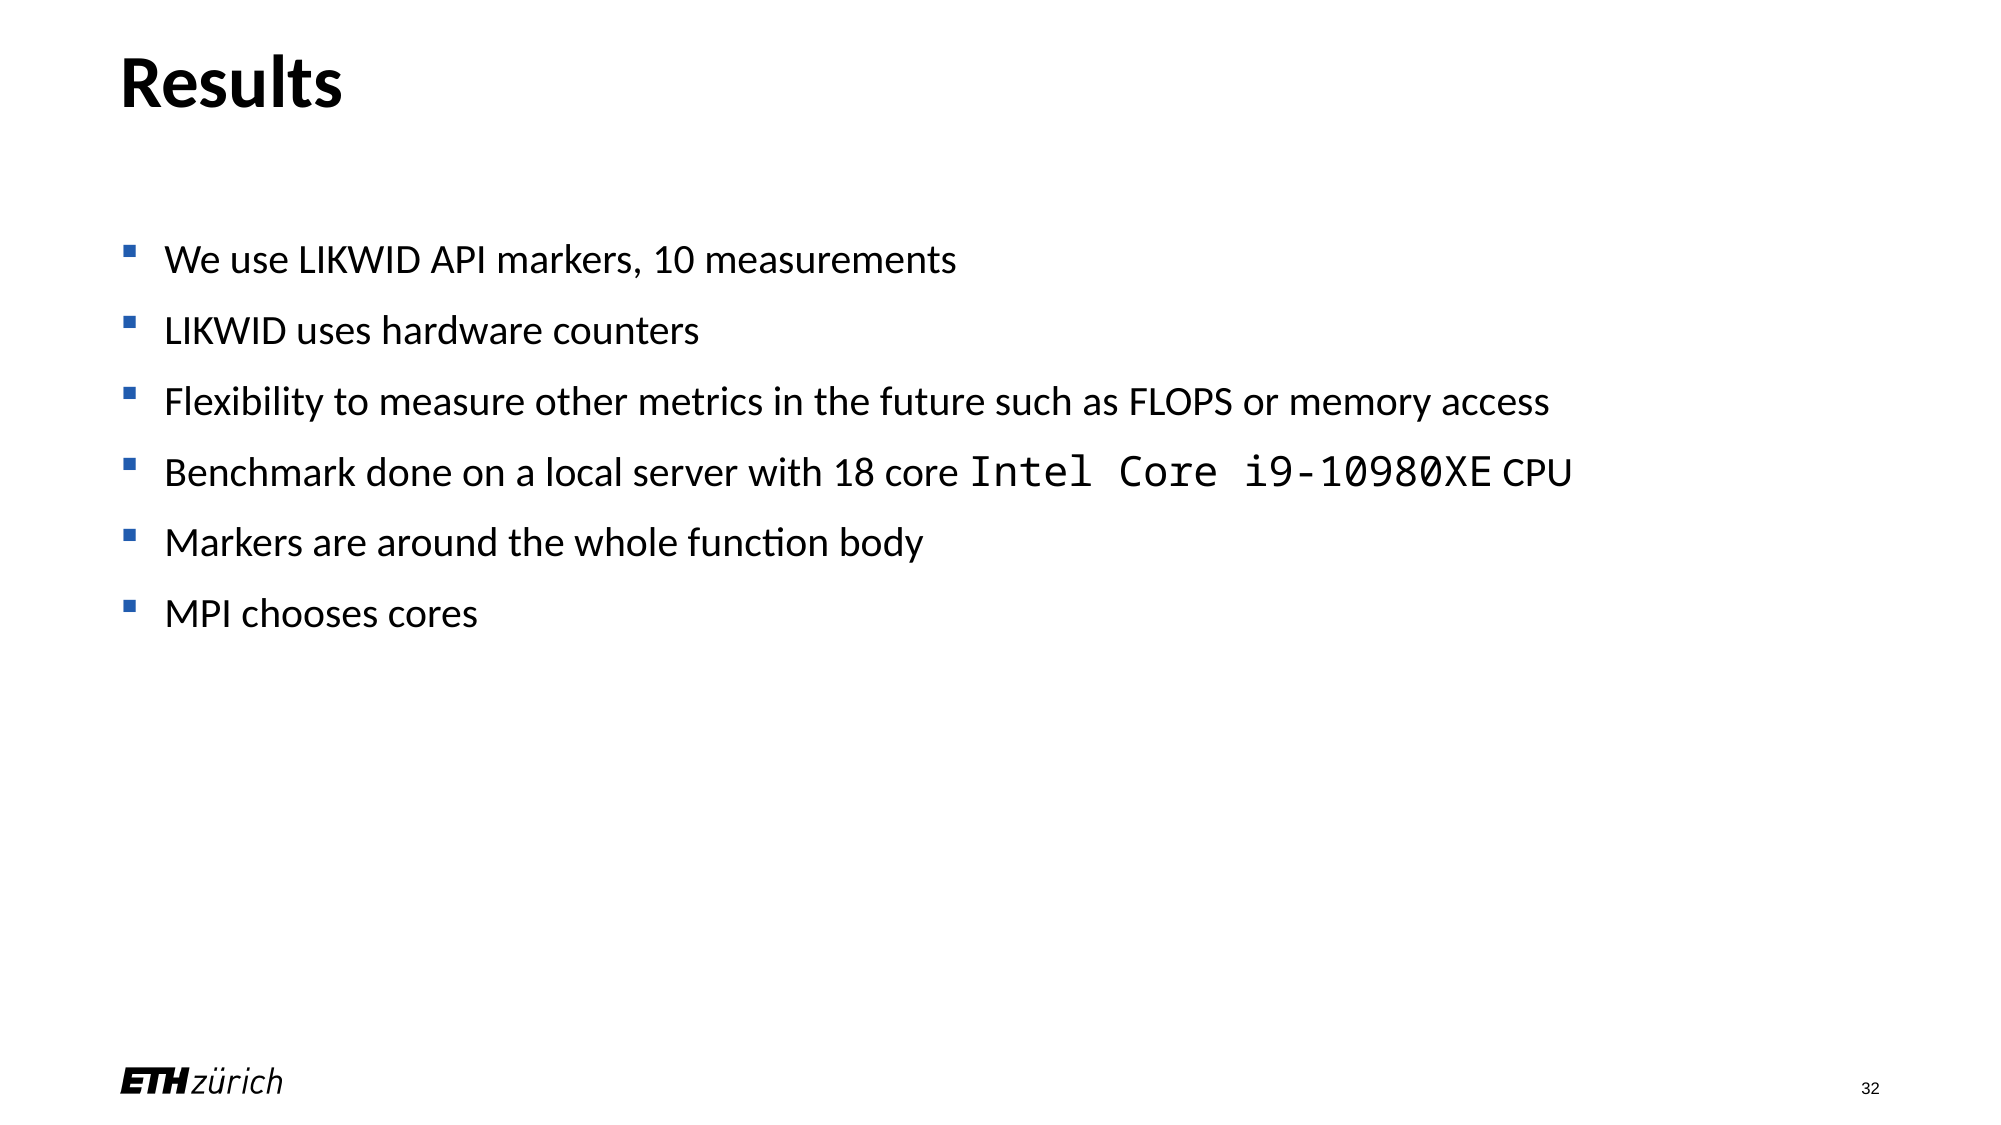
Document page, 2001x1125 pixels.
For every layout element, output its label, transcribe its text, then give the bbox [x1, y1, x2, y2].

list We use LIKWID API markers, 10 measurements LIKWID uses hardware counters Flexibility to measure other metrics in the future such as FLOPS or memory access Benchmark done on a local server with 18 core Intel Core i9-10980XE CPU Markers are around the whole function body MPI chooses cores [120, 231, 1880, 1000]
slide_number 32 [1827, 1070, 1880, 1106]
title Results [120, 42, 1880, 191]
picture [120, 1067, 282, 1094]
